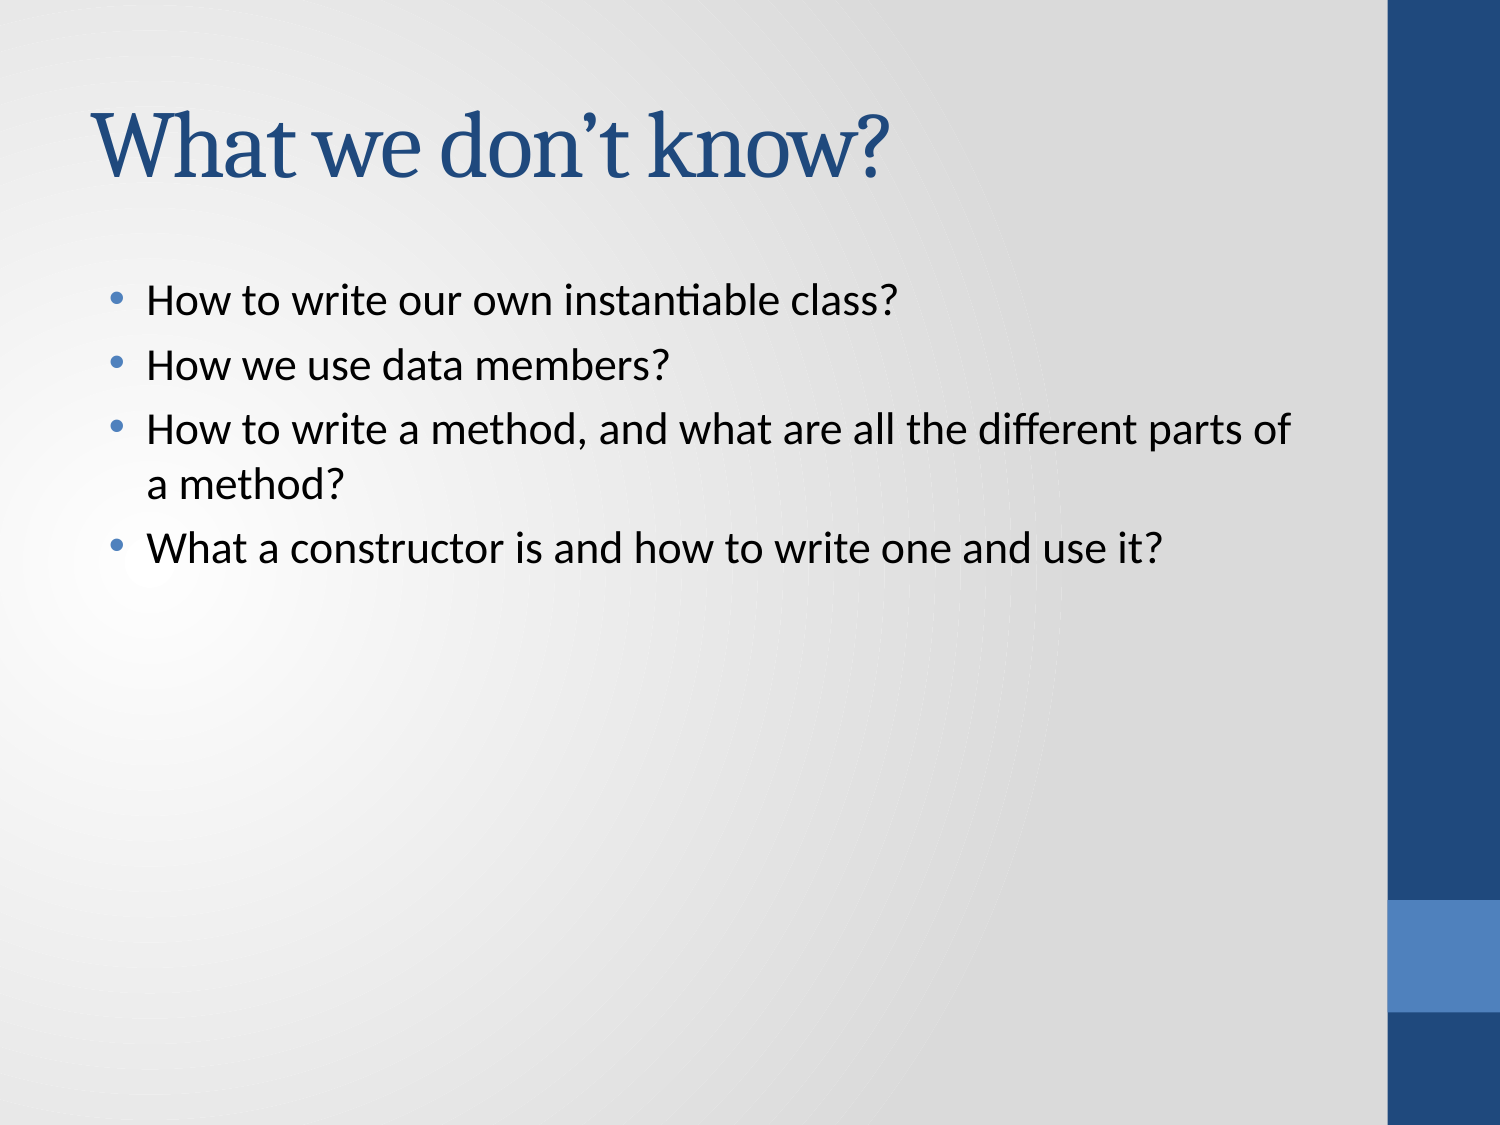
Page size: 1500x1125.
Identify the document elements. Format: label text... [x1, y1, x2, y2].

title What we don’t know? [75, 45, 1325, 233]
list How to write our own instantiable class? How we use data members? How to write a method, and what are all the different parts of a method? What a constructor is and how to write one and use it? [75, 262, 1325, 1050]
